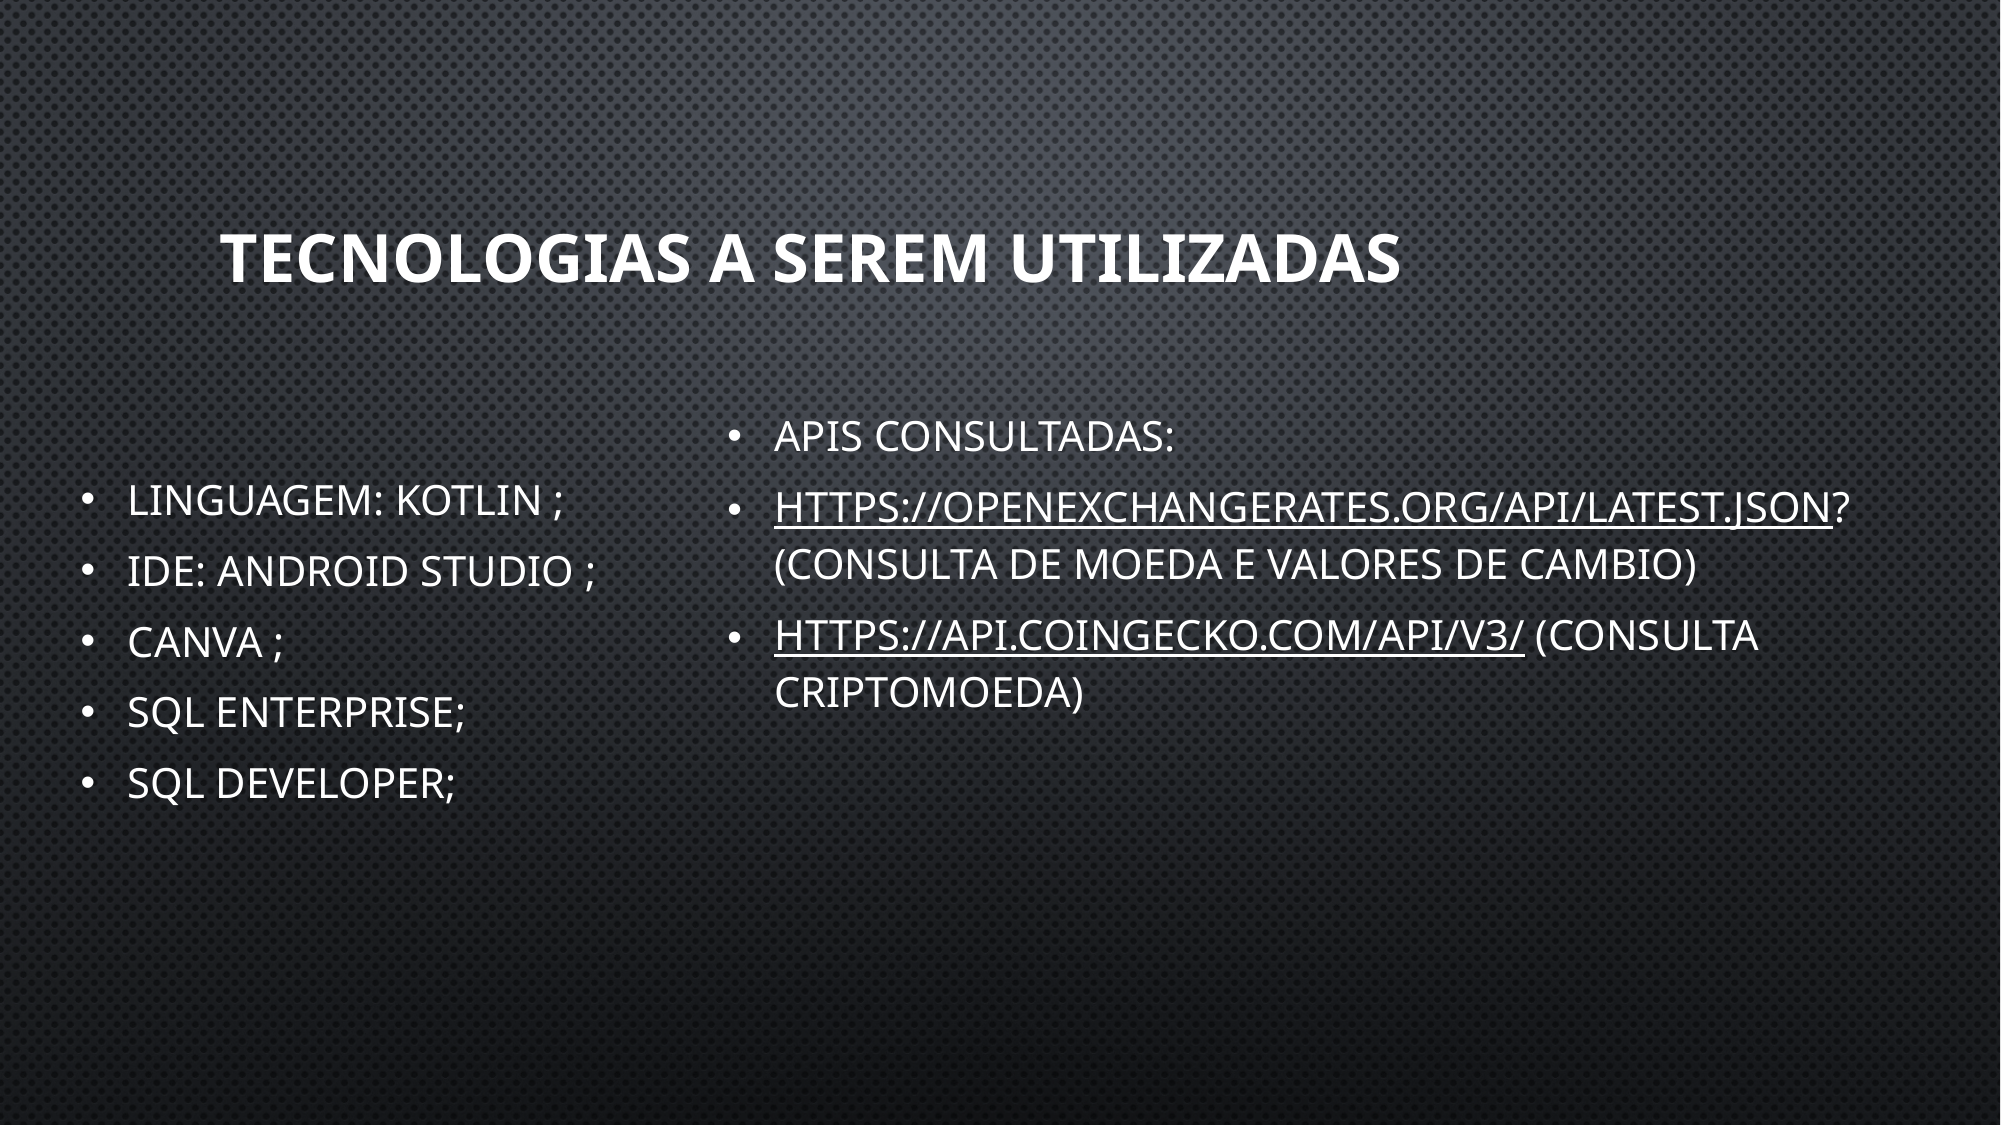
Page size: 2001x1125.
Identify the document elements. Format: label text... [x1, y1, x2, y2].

list Linguagem: Kotlin ; IDE: Android Studio ; Canva ; Sql enterprise; Sql developer; [65, 319, 713, 962]
title Tecnologias a serem utilizadas [187, 99, 1813, 345]
text_box Apis consultadas: https://openexchangerates.org/api/latest.json? (Consulta de moeda e valores de cambio) https://api.coingecko.com/api/v3/ (Consulta criptomoeda) [712, 345, 1950, 994]
